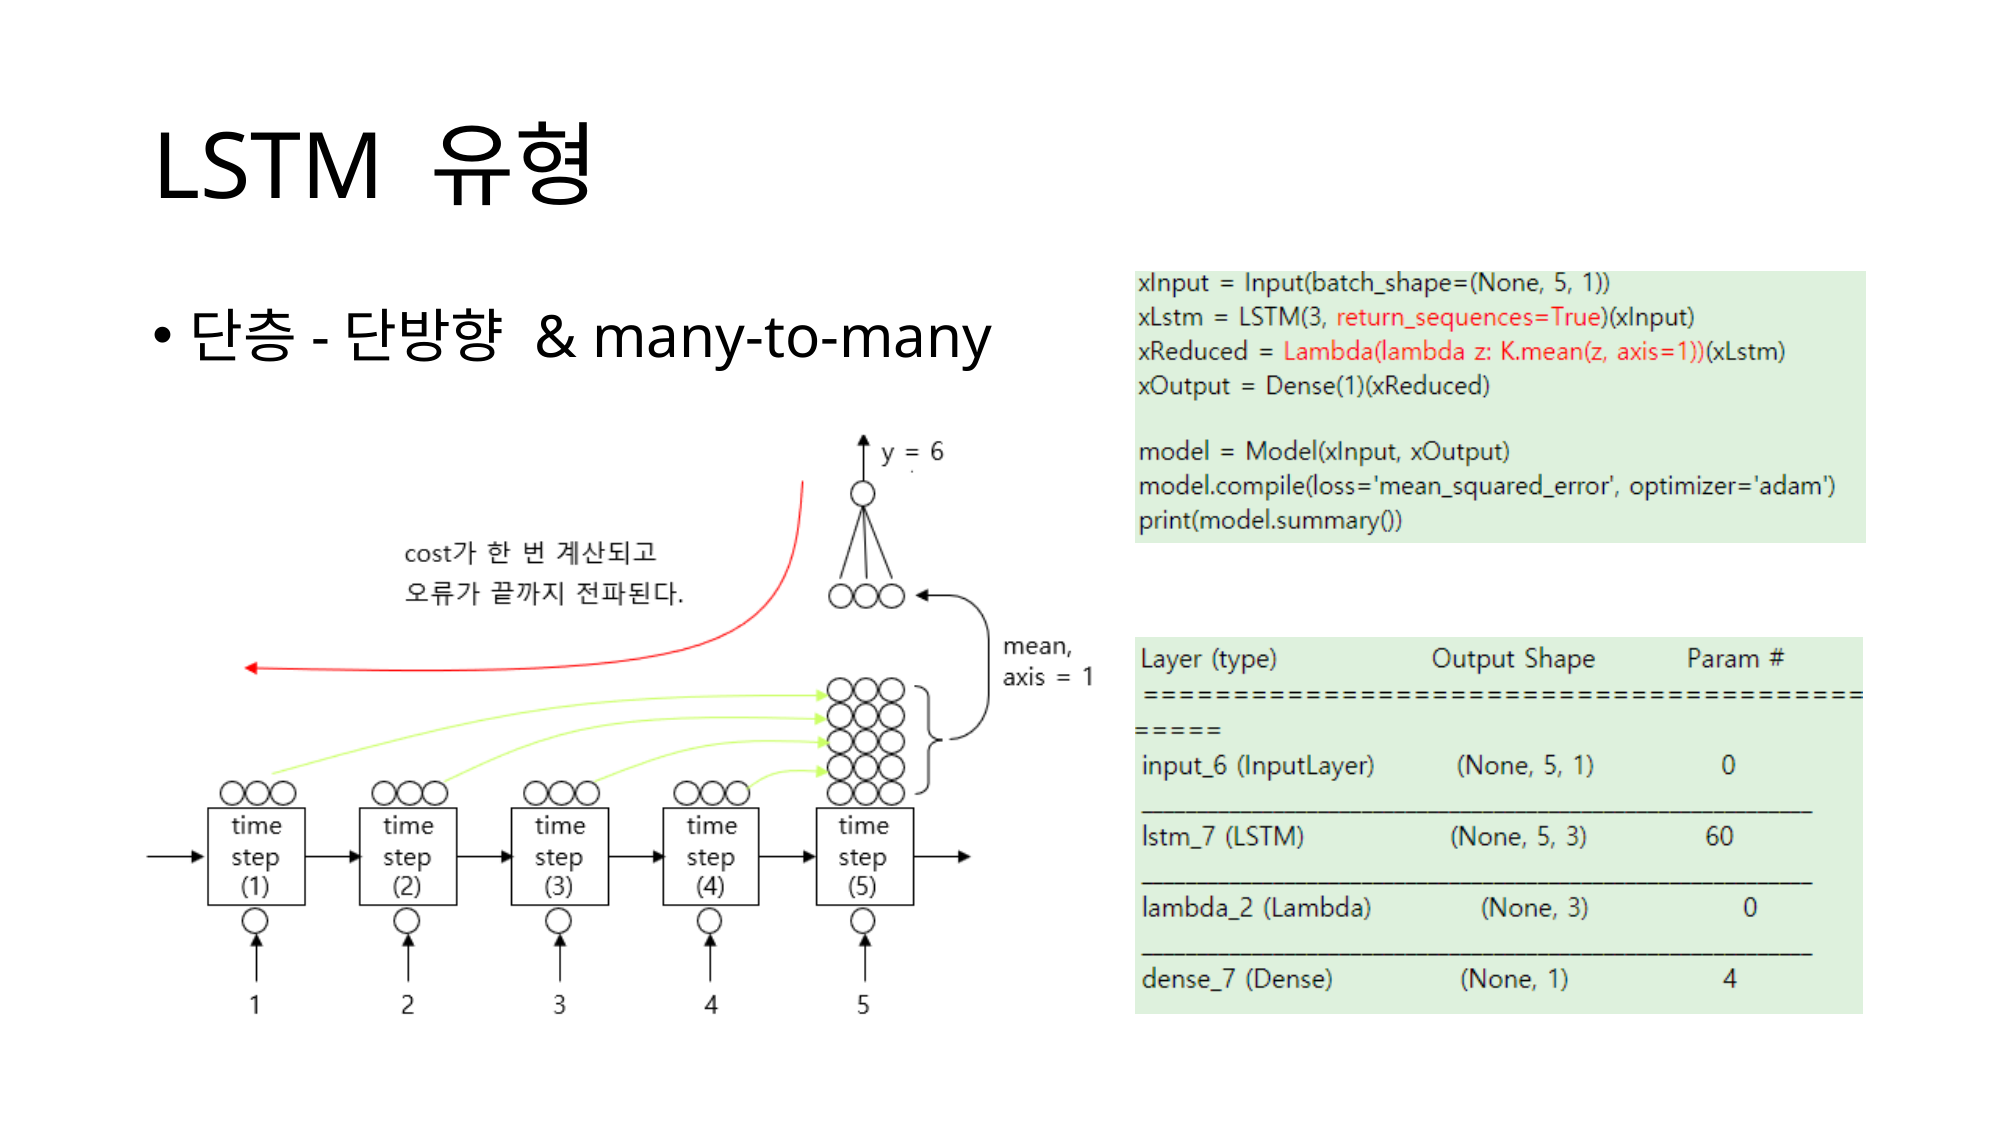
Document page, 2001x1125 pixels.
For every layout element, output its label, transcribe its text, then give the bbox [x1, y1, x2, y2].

picture [134, 429, 1104, 1036]
title LSTM 유형 [137, 59, 1863, 278]
picture [1135, 271, 1866, 543]
picture [1135, 637, 1863, 1014]
list 단층-단방향 & many-to-many [137, 299, 1863, 1014]
